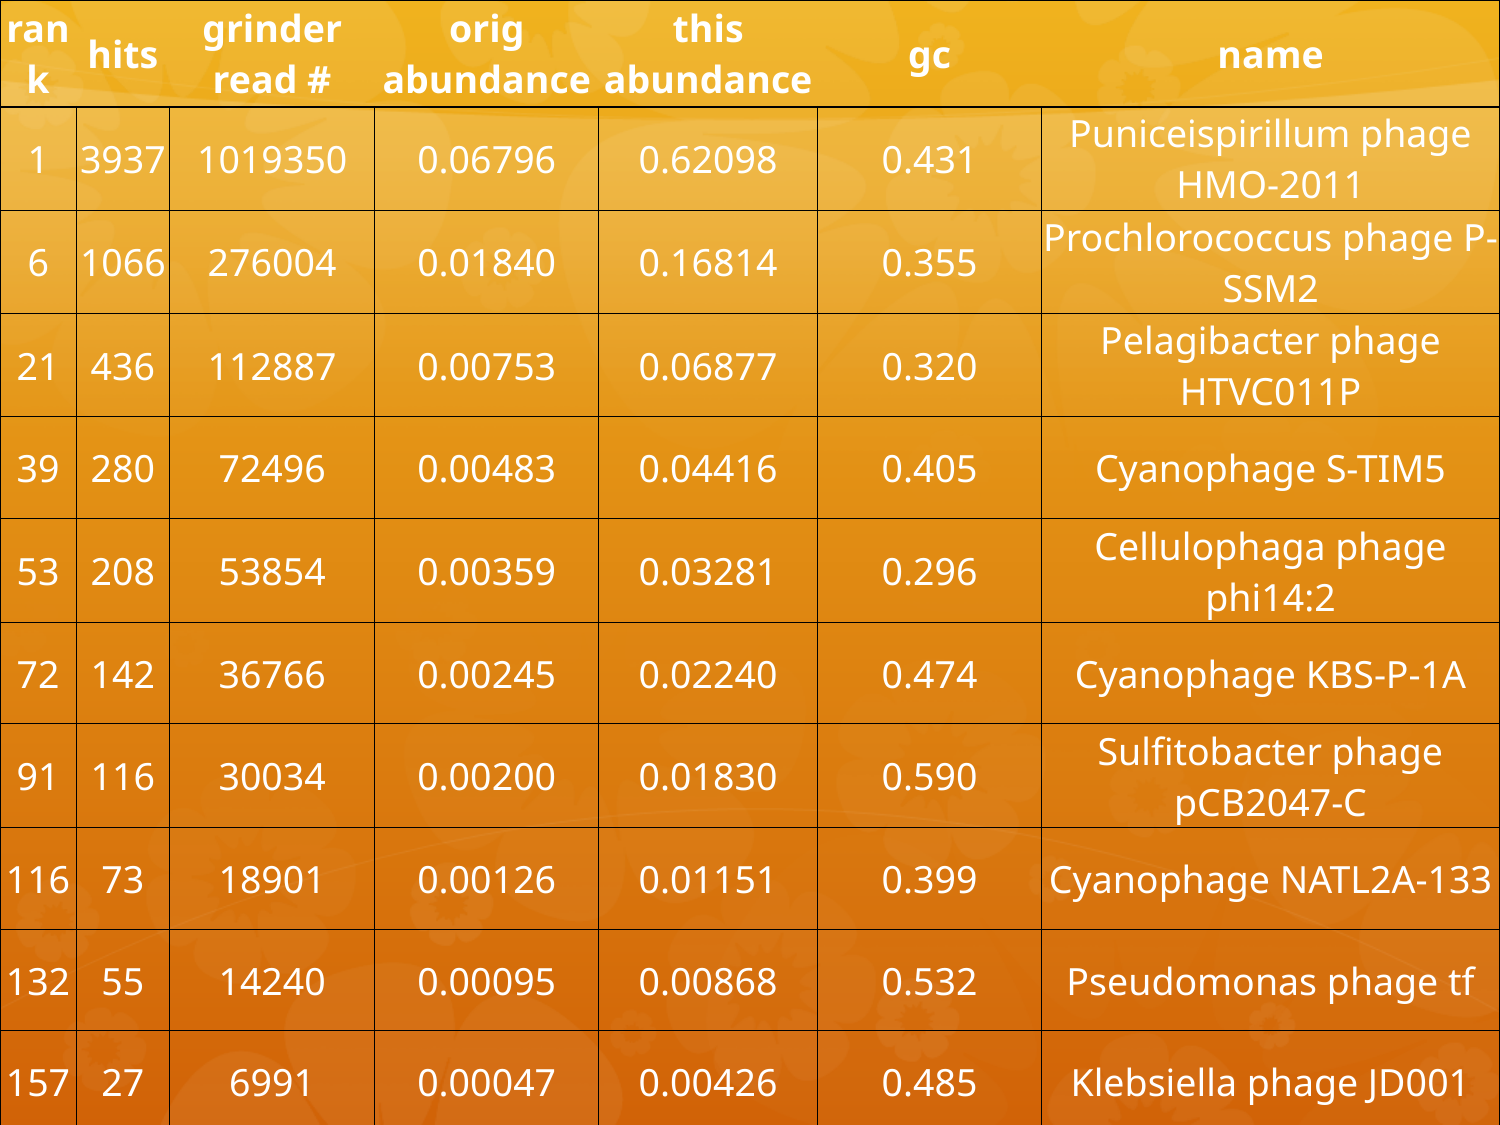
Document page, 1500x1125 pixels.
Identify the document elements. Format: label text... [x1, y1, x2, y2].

table_cell 142 [77, 623, 169, 723]
table_cell 72 [1, 623, 76, 723]
table_cell Pelagibacter phage HTVC011P [1042, 314, 1499, 416]
table_cell 436 [77, 314, 169, 416]
table_cell 0.01830 [599, 724, 817, 827]
table_cell 0.399 [818, 828, 1041, 929]
table_header grinder read # [170, 1, 375, 106]
table_cell 0.00868 [599, 930, 817, 1030]
table_cell 1066 [77, 211, 169, 313]
table_cell Klebsiella phage JD001 [1042, 1031, 1499, 1125]
table_header hits [76, 1, 170, 106]
table_cell 0.01840 [375, 211, 598, 313]
table_cell 0.06796 [375, 108, 598, 210]
table_cell Prochlorococcus phage P-SSM2 [1042, 211, 1499, 313]
table_cell 27 [77, 1031, 169, 1125]
table_cell 0.62098 [599, 108, 817, 210]
table_cell 0.00245 [375, 623, 598, 723]
table_cell 208 [77, 519, 169, 622]
table_cell 116 [1, 828, 76, 929]
table_cell 0.04416 [599, 417, 817, 518]
table_cell 6991 [170, 1031, 374, 1125]
table_cell 36766 [170, 623, 374, 723]
table_cell 6 [1, 211, 76, 313]
table_cell 0.03281 [599, 519, 817, 622]
table_cell 280 [77, 417, 169, 518]
table_cell 0.00753 [375, 314, 598, 416]
table_cell 18901 [170, 828, 374, 929]
table_cell 53854 [170, 519, 374, 622]
table_header rank [1, 1, 76, 106]
table_cell Puniceispirillum phage HMO-2011 [1042, 108, 1499, 210]
table_cell 0.431 [818, 108, 1041, 210]
table_cell 55 [77, 930, 169, 1030]
table_cell 0.00200 [375, 724, 598, 827]
table_cell 53 [1, 519, 76, 622]
table_cell 0.320 [818, 314, 1041, 416]
table_cell 116 [77, 724, 169, 827]
table_cell 0.02240 [599, 623, 817, 723]
table_header gc [818, 1, 1042, 106]
table_cell 0.00483 [375, 417, 598, 518]
table_cell Cyanophage NATL2A-133 [1042, 828, 1499, 929]
table_cell 0.06877 [599, 314, 817, 416]
table_cell 157 [1, 1031, 76, 1125]
table_cell 1 [1, 108, 76, 210]
table_cell 39 [1, 417, 76, 518]
table_cell 112887 [170, 314, 374, 416]
table_cell 91 [1, 724, 76, 827]
table_cell 0.405 [818, 417, 1041, 518]
table_cell 0.485 [818, 1031, 1041, 1125]
table_cell 0.00426 [599, 1031, 817, 1125]
table_cell 72496 [170, 417, 374, 518]
table_cell 132 [1, 930, 76, 1030]
table_cell 21 [1, 314, 76, 416]
table_cell 0.01151 [599, 828, 817, 929]
table_cell 0.532 [818, 930, 1041, 1030]
table_cell Pseudomonas phage tf [1042, 930, 1499, 1030]
table_cell 0.355 [818, 211, 1041, 313]
table_cell 0.00047 [375, 1031, 598, 1125]
table_cell 1019350 [170, 108, 374, 210]
table_cell 30034 [170, 724, 374, 827]
table_cell Cyanophage S-TIM5 [1042, 417, 1499, 518]
table_header this abundance [599, 1, 818, 106]
table_cell 276004 [170, 211, 374, 313]
table_cell 0.00126 [375, 828, 598, 929]
table_cell 3937 [77, 108, 169, 210]
table_cell 0.474 [818, 623, 1041, 723]
table_cell 0.00359 [375, 519, 598, 622]
table_header name [1042, 1, 1499, 106]
table_cell Cyanophage KBS-P-1A [1042, 623, 1499, 723]
table_header orig abundance [375, 1, 599, 106]
table_cell 0.296 [818, 519, 1041, 622]
table_cell Cellulophaga phage phi14:2 [1042, 519, 1499, 622]
table_cell 14240 [170, 930, 374, 1030]
table_cell Sulfitobacter phage pCB2047-C [1042, 724, 1499, 827]
table_cell 0.00095 [375, 930, 598, 1030]
table_cell 73 [77, 828, 169, 929]
table_cell 0.590 [818, 724, 1041, 827]
table_cell 0.16814 [599, 211, 817, 313]
